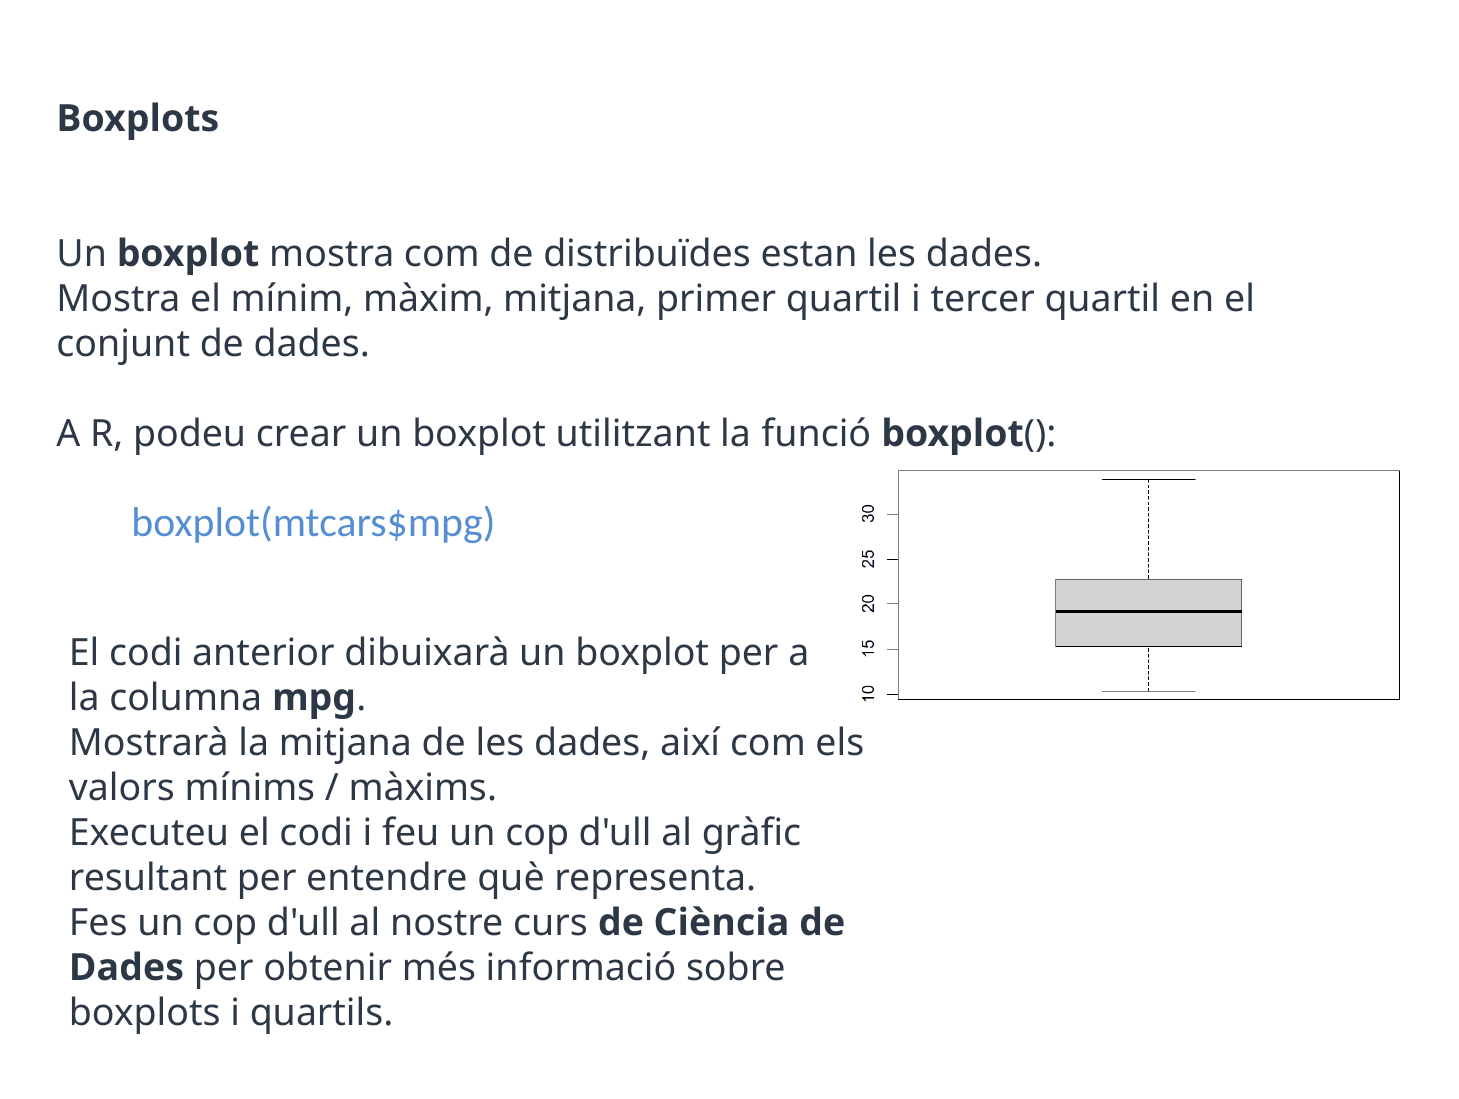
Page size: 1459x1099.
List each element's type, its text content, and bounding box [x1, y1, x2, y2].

text_box El codi anterior dibuixarà un boxplot per a la columna mpg. Mostrarà la mitjana de les dades, així com els valors mínims / màxims. Executeu el codi i feu un cop d'ull al gràfic resultant per entendre què representa. Fes un cop d'ull al nostre curs de Ciència de Dades per obtenir més informació sobre boxplots i quartils. [54, 620, 942, 1041]
text_box Boxplots Un boxplot mostra com de distribuïdes estan les dades. Mostra el mínim, màxim, mitjana, primer quartil i tercer quartil en el conjunt de dades. A R, podeu crear un boxplot utilitzant la funció boxplot(): [41, 86, 1367, 462]
text_box boxplot(mtcars$mpg) [116, 487, 617, 552]
picture [841, 422, 1422, 713]
